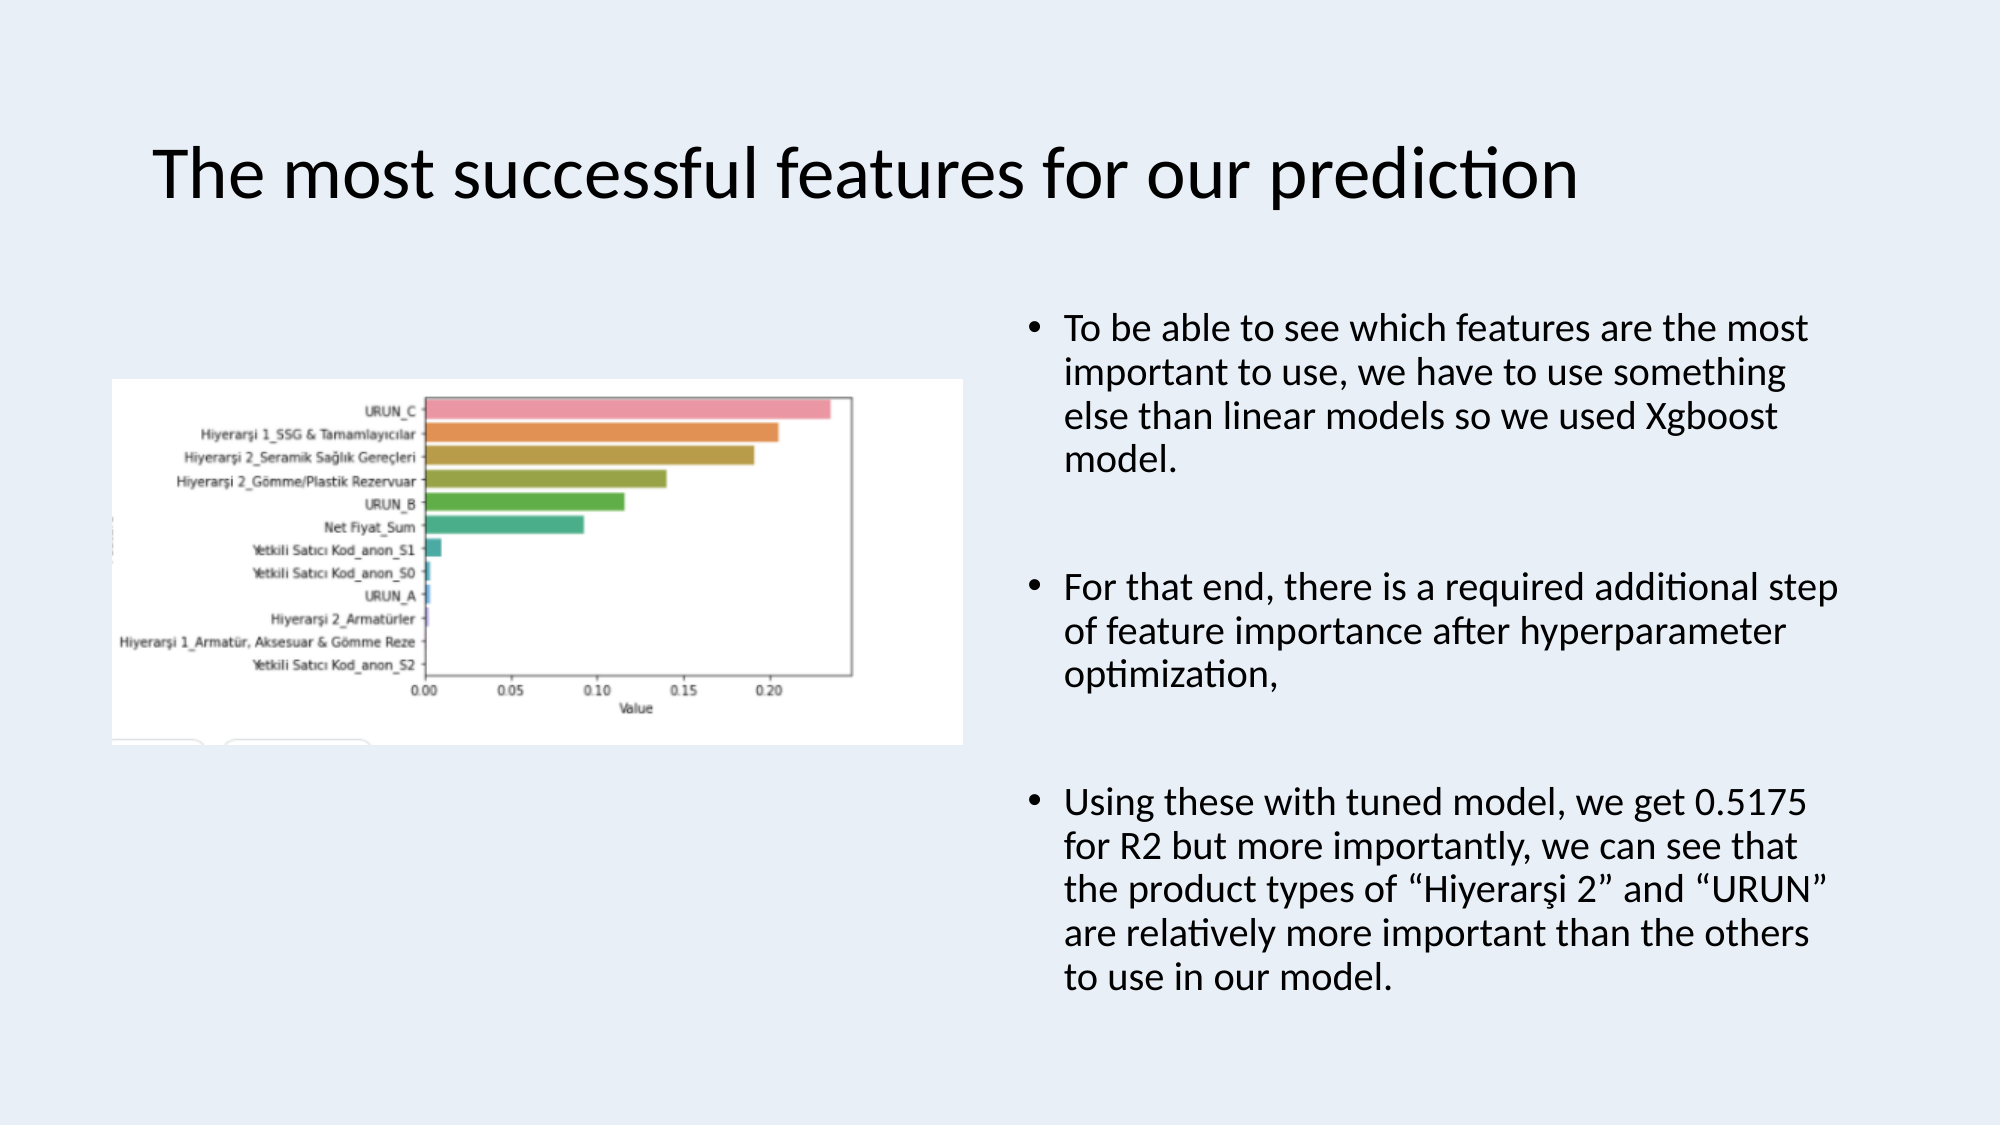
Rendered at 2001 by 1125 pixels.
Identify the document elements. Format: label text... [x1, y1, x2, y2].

list To be able to see which features are the most important to use, we have to use something else than linear models so we used Xgboost model. For that end, there is a required additional step of feature importance after hyperparameter optimization, Using these with tuned model, we get 0.5175 for R2 but more importantly, we can see that the product types of “Hiyerarşi 2” and “URUN” are relatively more important than the others to use in our model. [1012, 299, 1863, 1014]
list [111, 379, 963, 746]
title The most successful features for our prediction [137, 59, 1863, 278]
